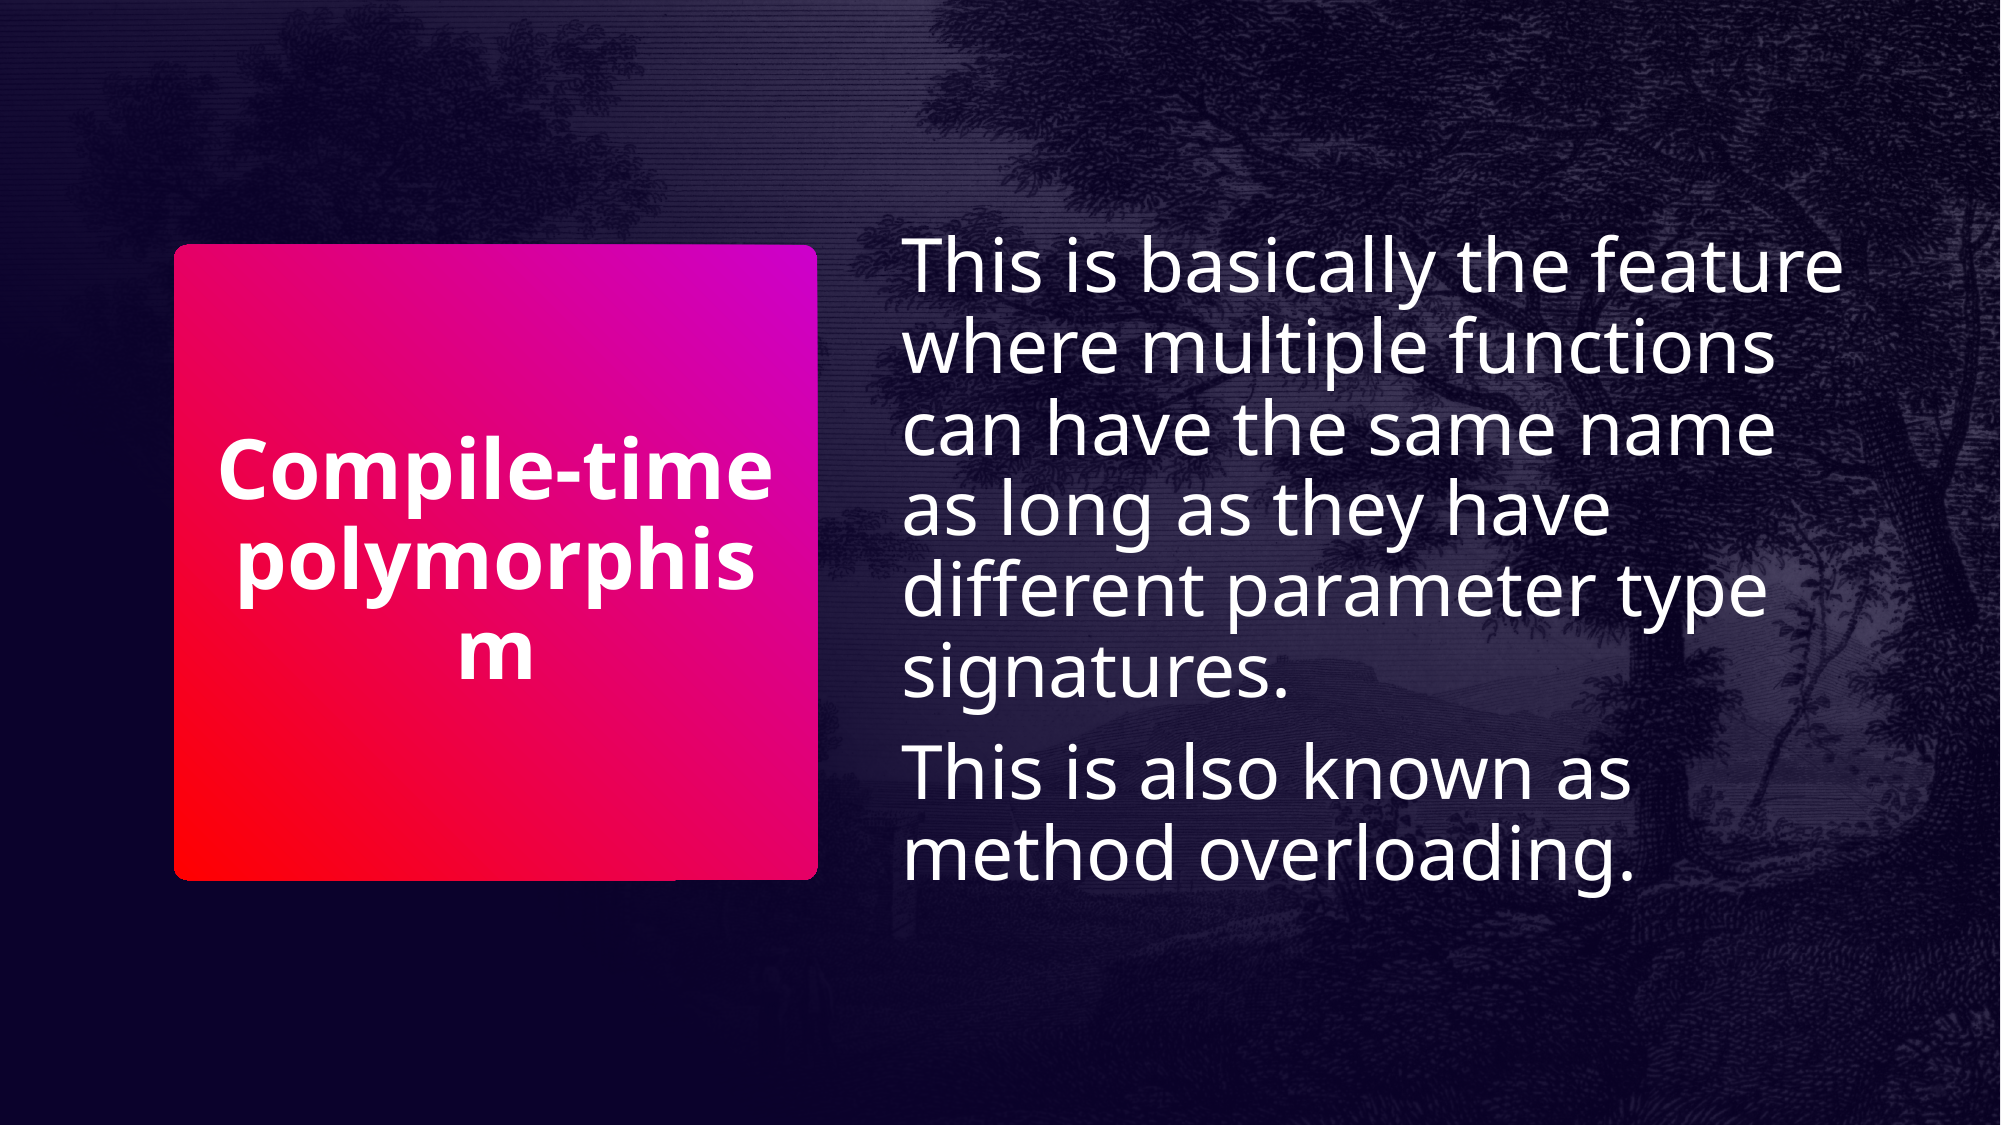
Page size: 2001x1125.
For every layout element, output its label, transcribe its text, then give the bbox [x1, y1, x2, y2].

list This is basically the feature where multiple functions can have the same name as long as they have different parameter type signatures. This is also known as method overloading. [886, 142, 1875, 983]
title Compile-time polymorphism [199, 279, 793, 846]
